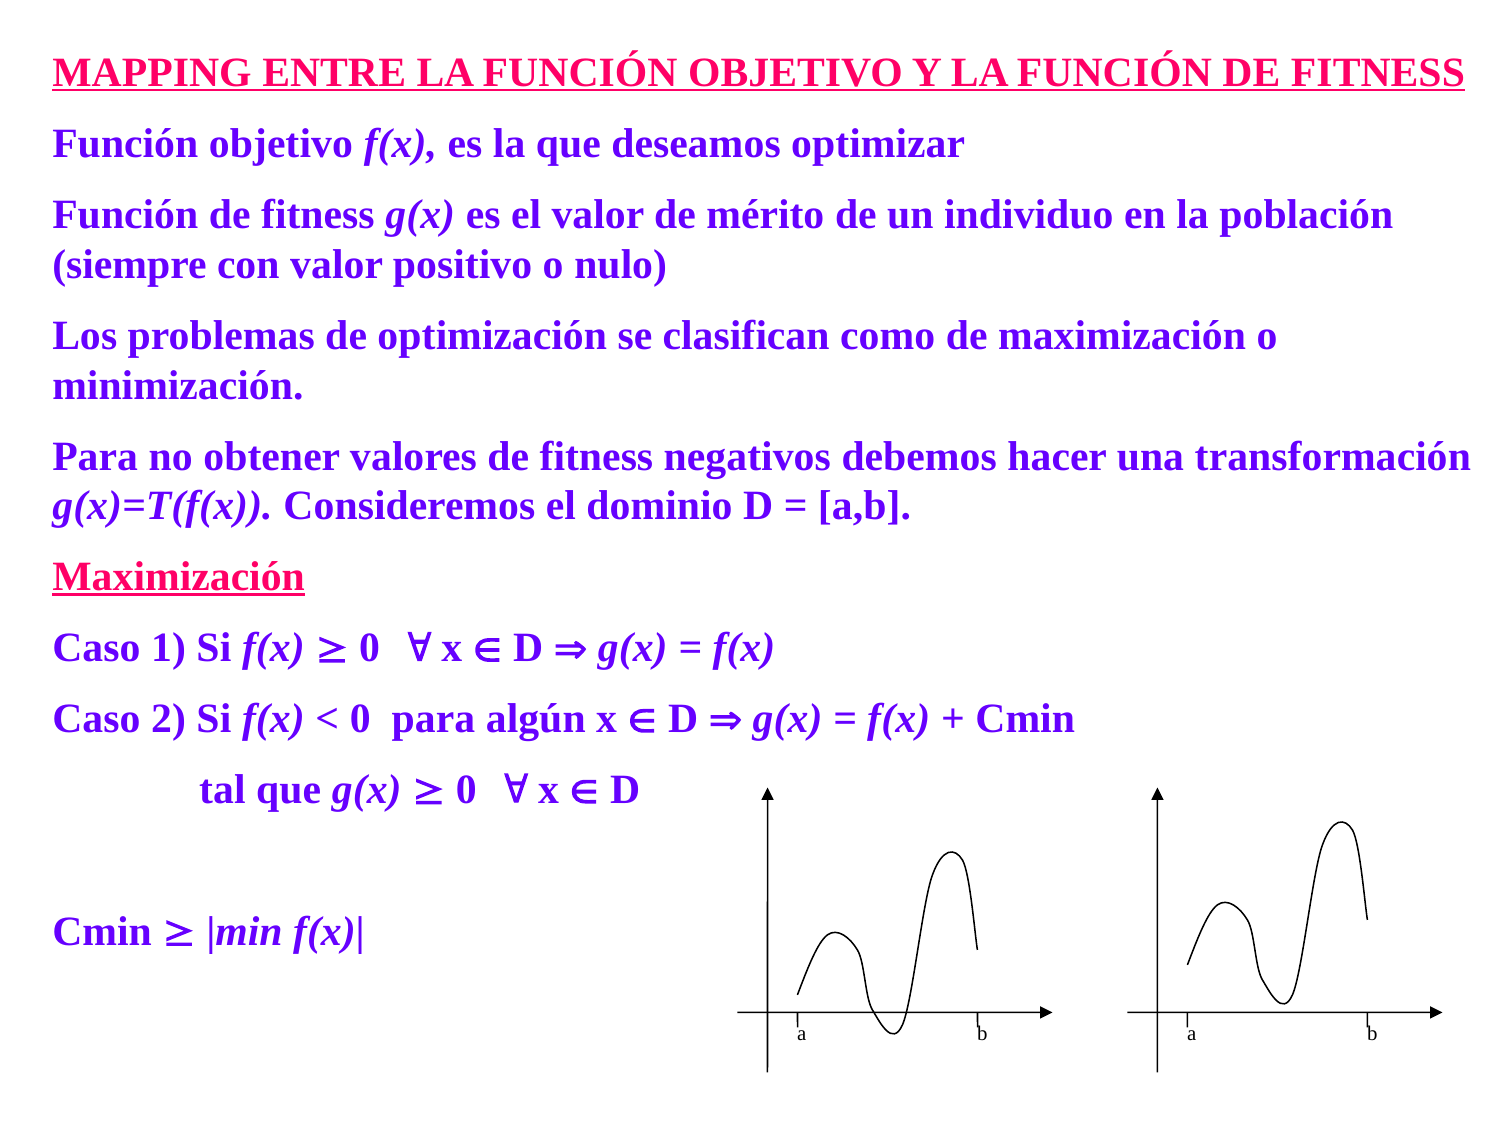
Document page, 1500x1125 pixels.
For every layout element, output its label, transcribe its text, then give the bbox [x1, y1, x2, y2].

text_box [737, 787, 1443, 1073]
text_box MAPPING ENTRE LA FUNCIÓN OBJETIVO Y LA FUNCIÓN DE FITNESS Función objetivo f(x), es la que deseamos optimizar Función de fitness g(x) es el valor de mérito de un individuo en la población (siempre con valor positivo o nulo) Los problemas de optimización se clasifican como de maximización o minimización. Para no obtener valores de fitness negativos debemos hacer una transformación g(x)=T(f(x)). Consideremos el dominio D = [a,b]. Maximización Caso 1) Si f(x)  0  x  D  g(x) = f(x) Caso 2) Si f(x) < 0 para algún x  D  g(x) = f(x) + Cmin tal que g(x)  0  x  D Cmin  |min f(x)| [37, 37, 1500, 961]
